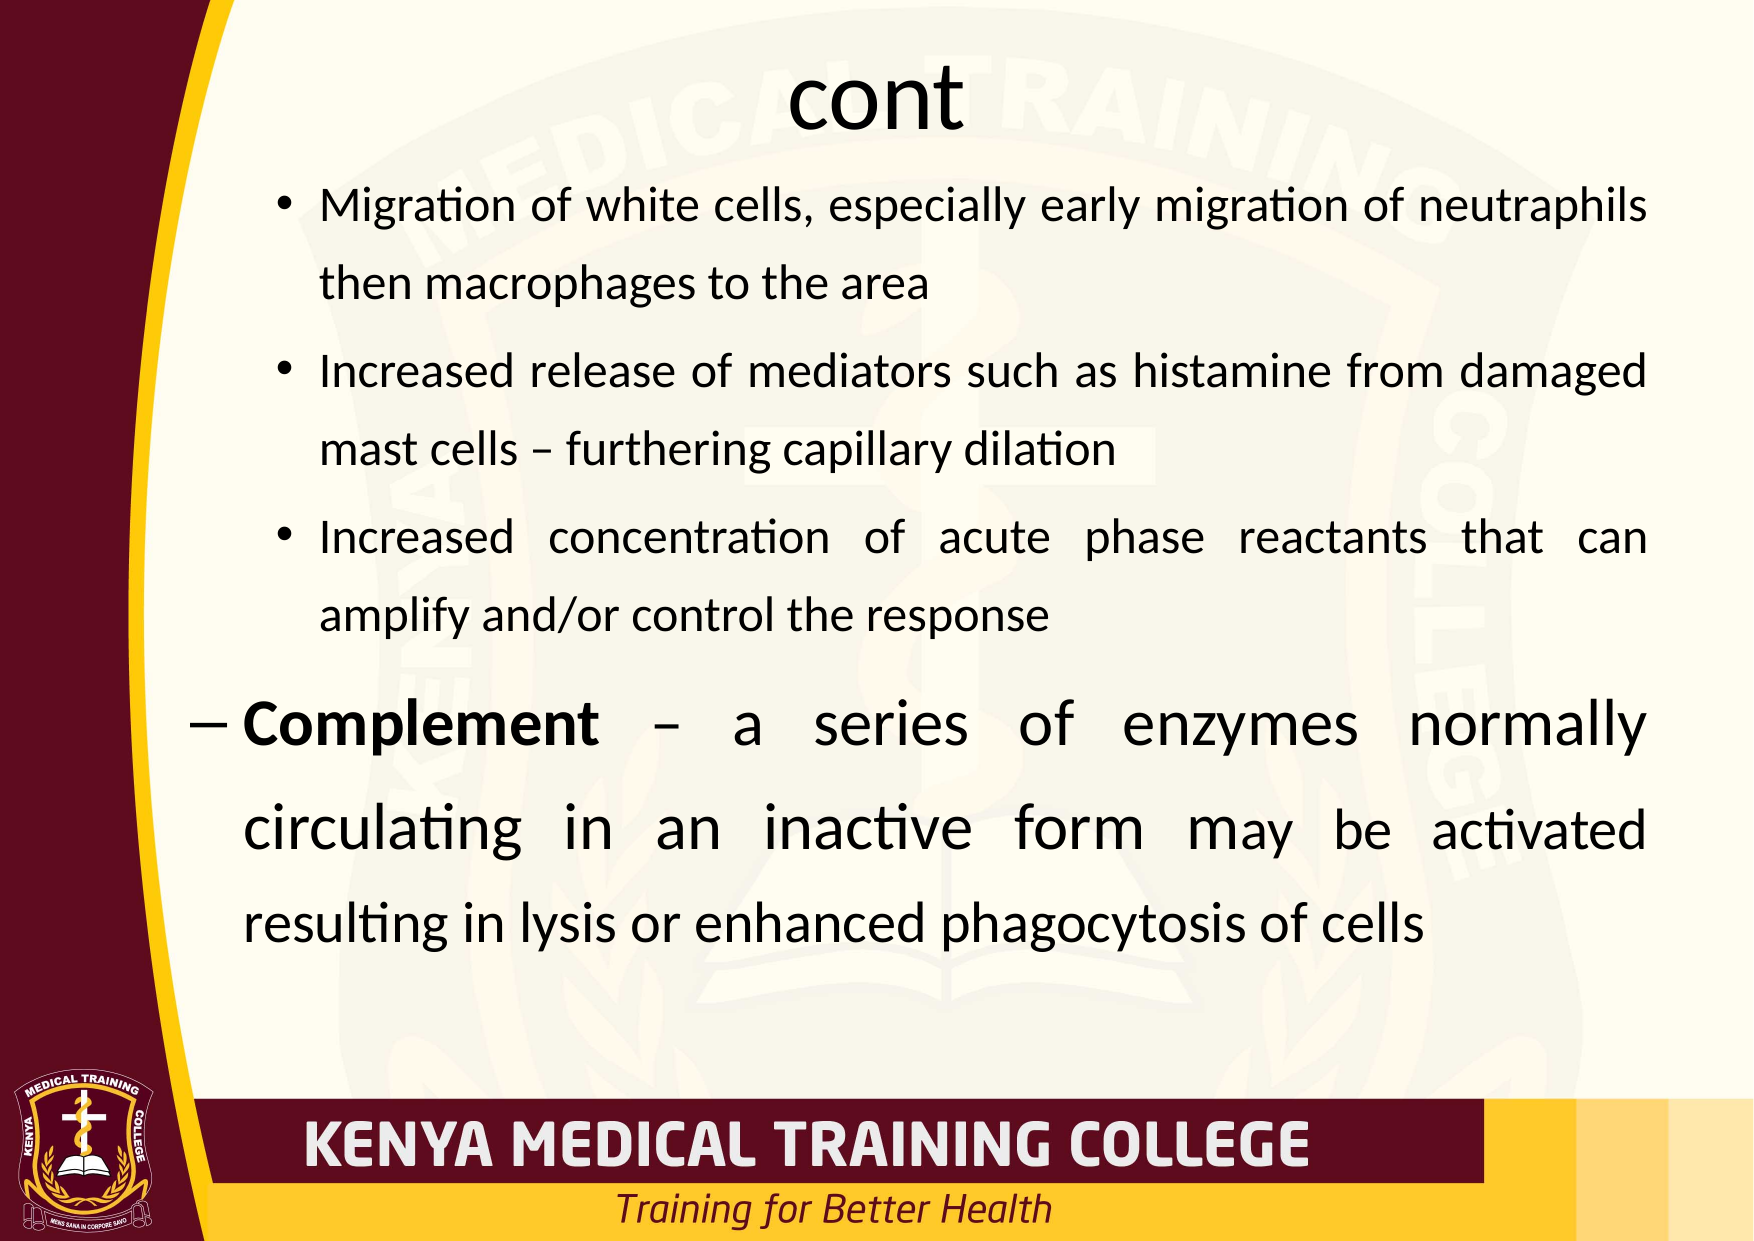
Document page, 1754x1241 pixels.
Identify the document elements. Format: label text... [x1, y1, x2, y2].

picture [0, 0, 1754, 1241]
list Migration of white cells, especially early migration of neutraphils then macrophages to the area Increased release of mediators such as histamine from damaged mast cells – furthering capillary dilation Increased concentration of acute phase reactants that can amplify and/or control the response Complement – a series of enzymes normally circulating in an inactive form may be activated resulting in lysis or enhanced phagocytosis of cells [87, 145, 1666, 1109]
title cont [87, 20, 1666, 145]
